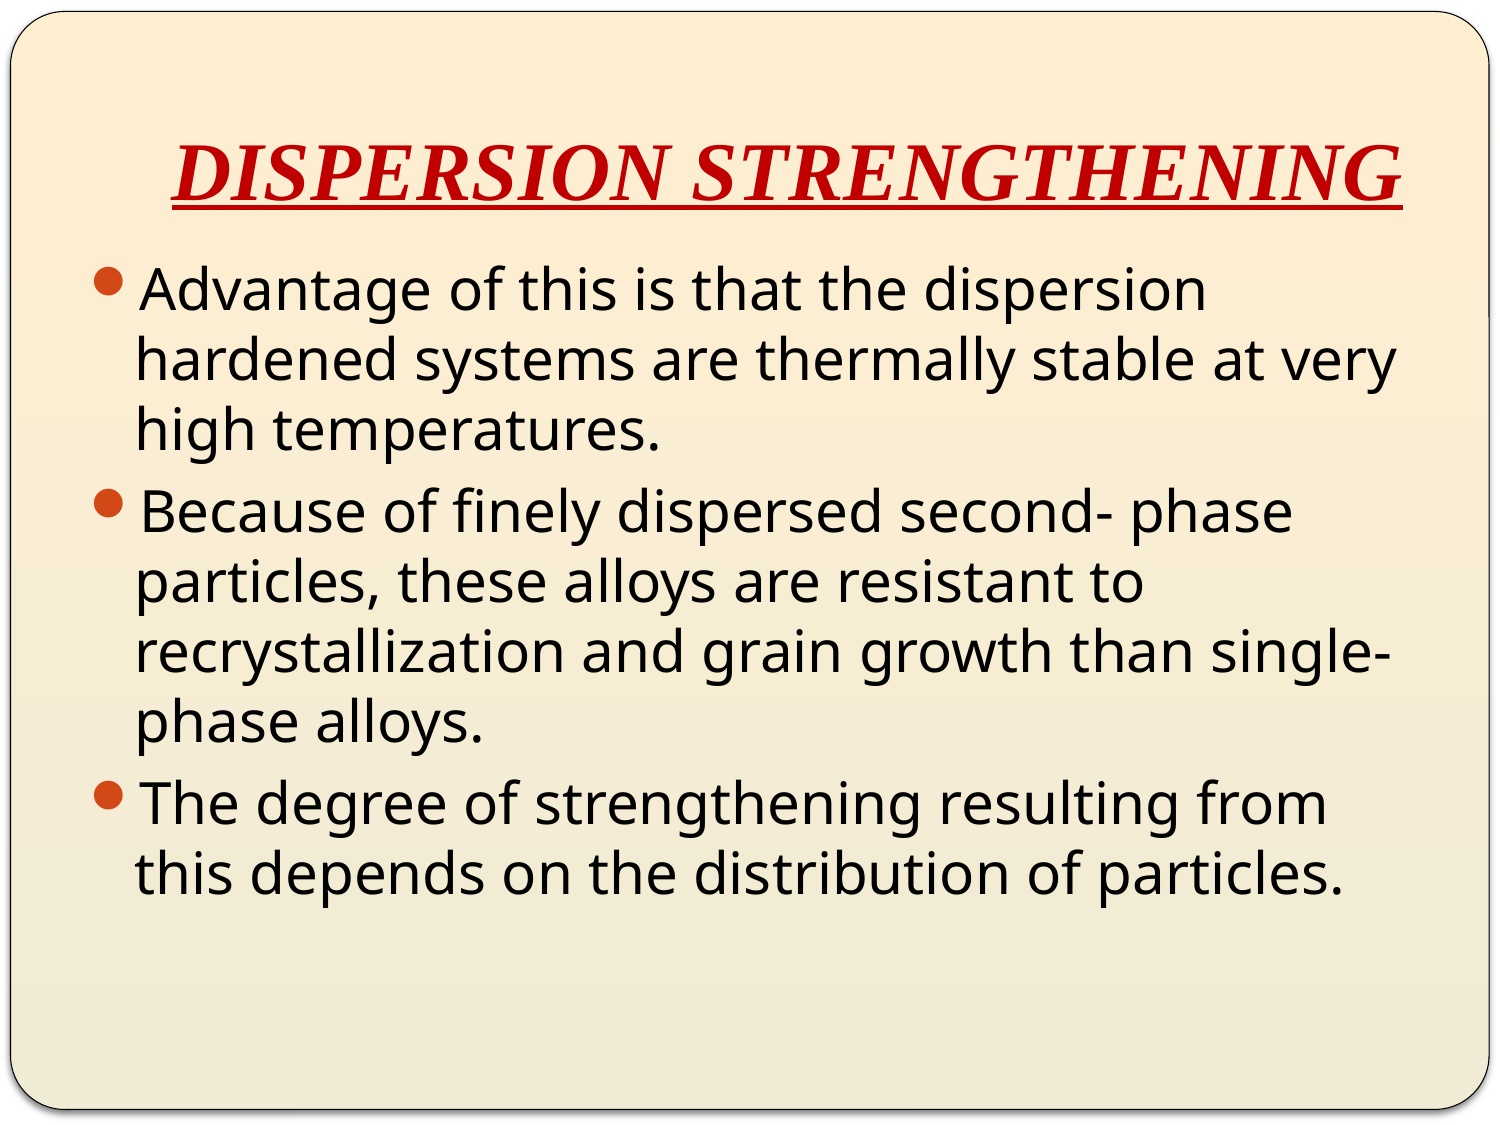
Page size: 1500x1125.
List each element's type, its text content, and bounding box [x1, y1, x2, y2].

list Advantage of this is that the dispersion hardened systems are thermally stable at very high temperatures. Because of finely dispersed second- phase particles, these alloys are resistant to recrystallization and grain growth than single-phase alloys. The degree of strengthening resulting from this depends on the distribution of particles. [75, 245, 1425, 988]
title DISPERSION STRENGTHENING [150, 45, 1425, 233]
